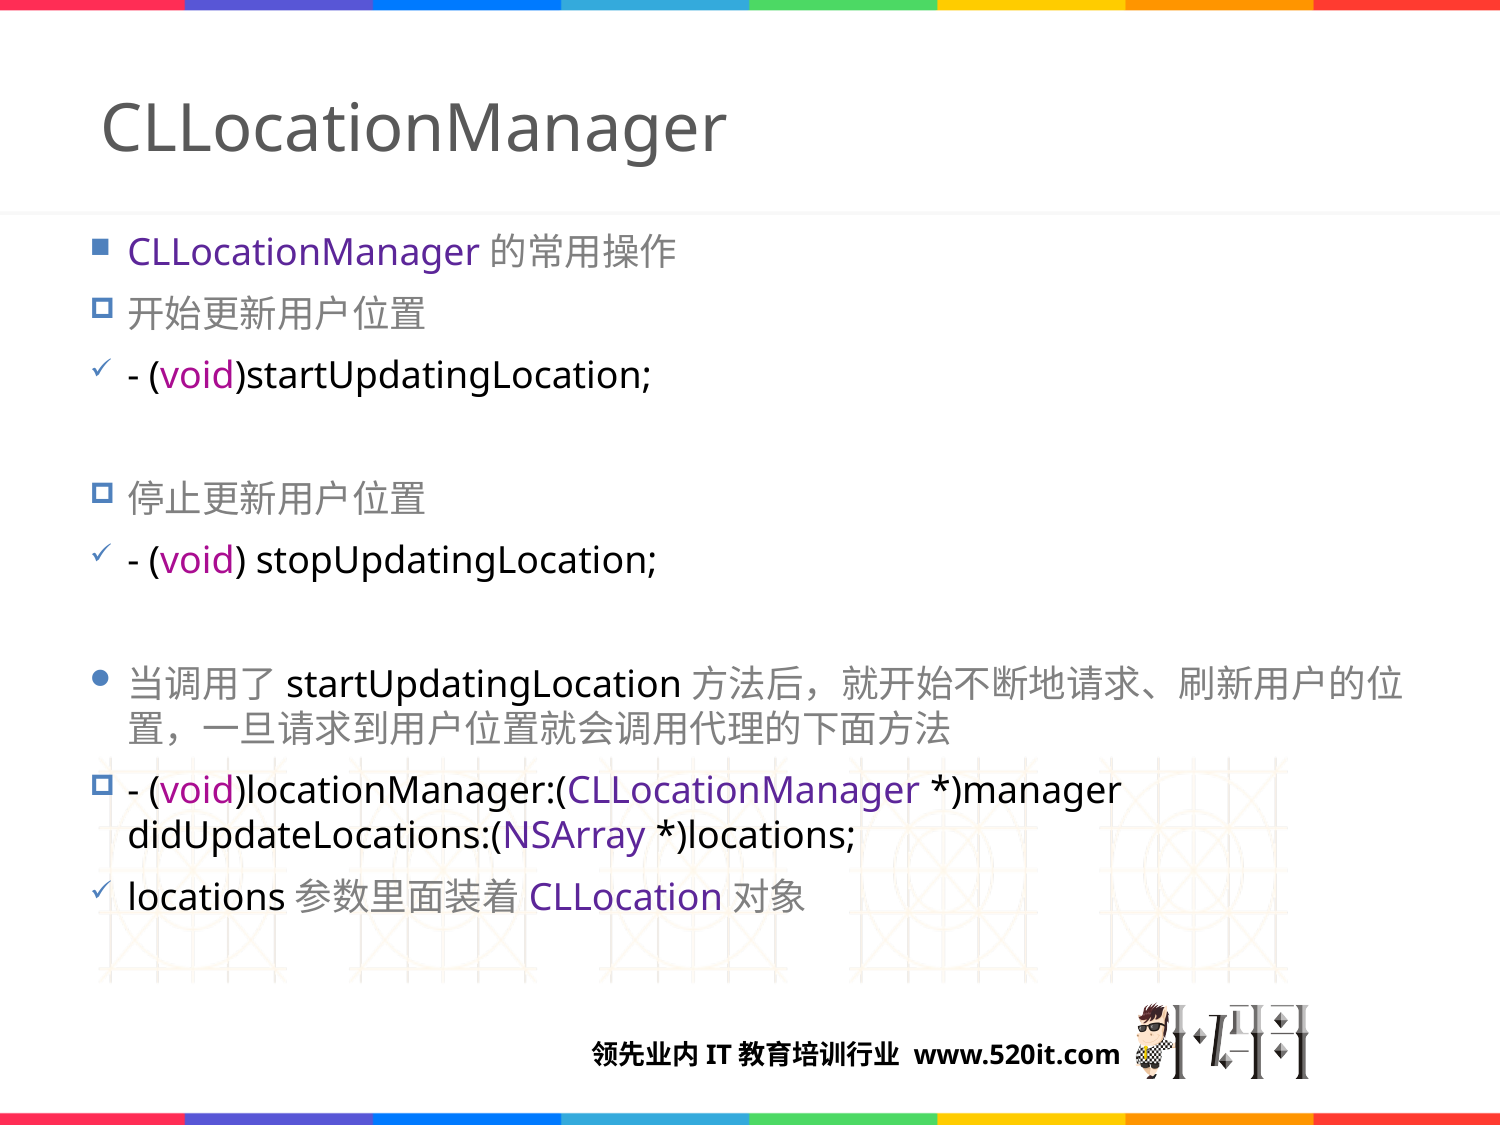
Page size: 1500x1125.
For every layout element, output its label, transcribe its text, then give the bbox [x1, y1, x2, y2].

picture [0, 0, 1500, 211]
picture [0, 215, 1500, 1125]
list CLLocationManager的常用操作 开始更新用户位置 - (void)startUpdatingLocation; 停止更新用户位置 - (void) stopUpdatingLocation; 当调用了startUpdatingLocation方法后，就开始不断地请求、刷新用户的位置，一旦请求到用户位置就会调用代理的下面方法 - (void)locationManager:(CLLocationManager *)manager didUpdateLocations:(NSArray *)locations; locations参数里面装着CLLocation对象 [75, 220, 1425, 1073]
title CLLocationManager [85, 77, 1419, 214]
